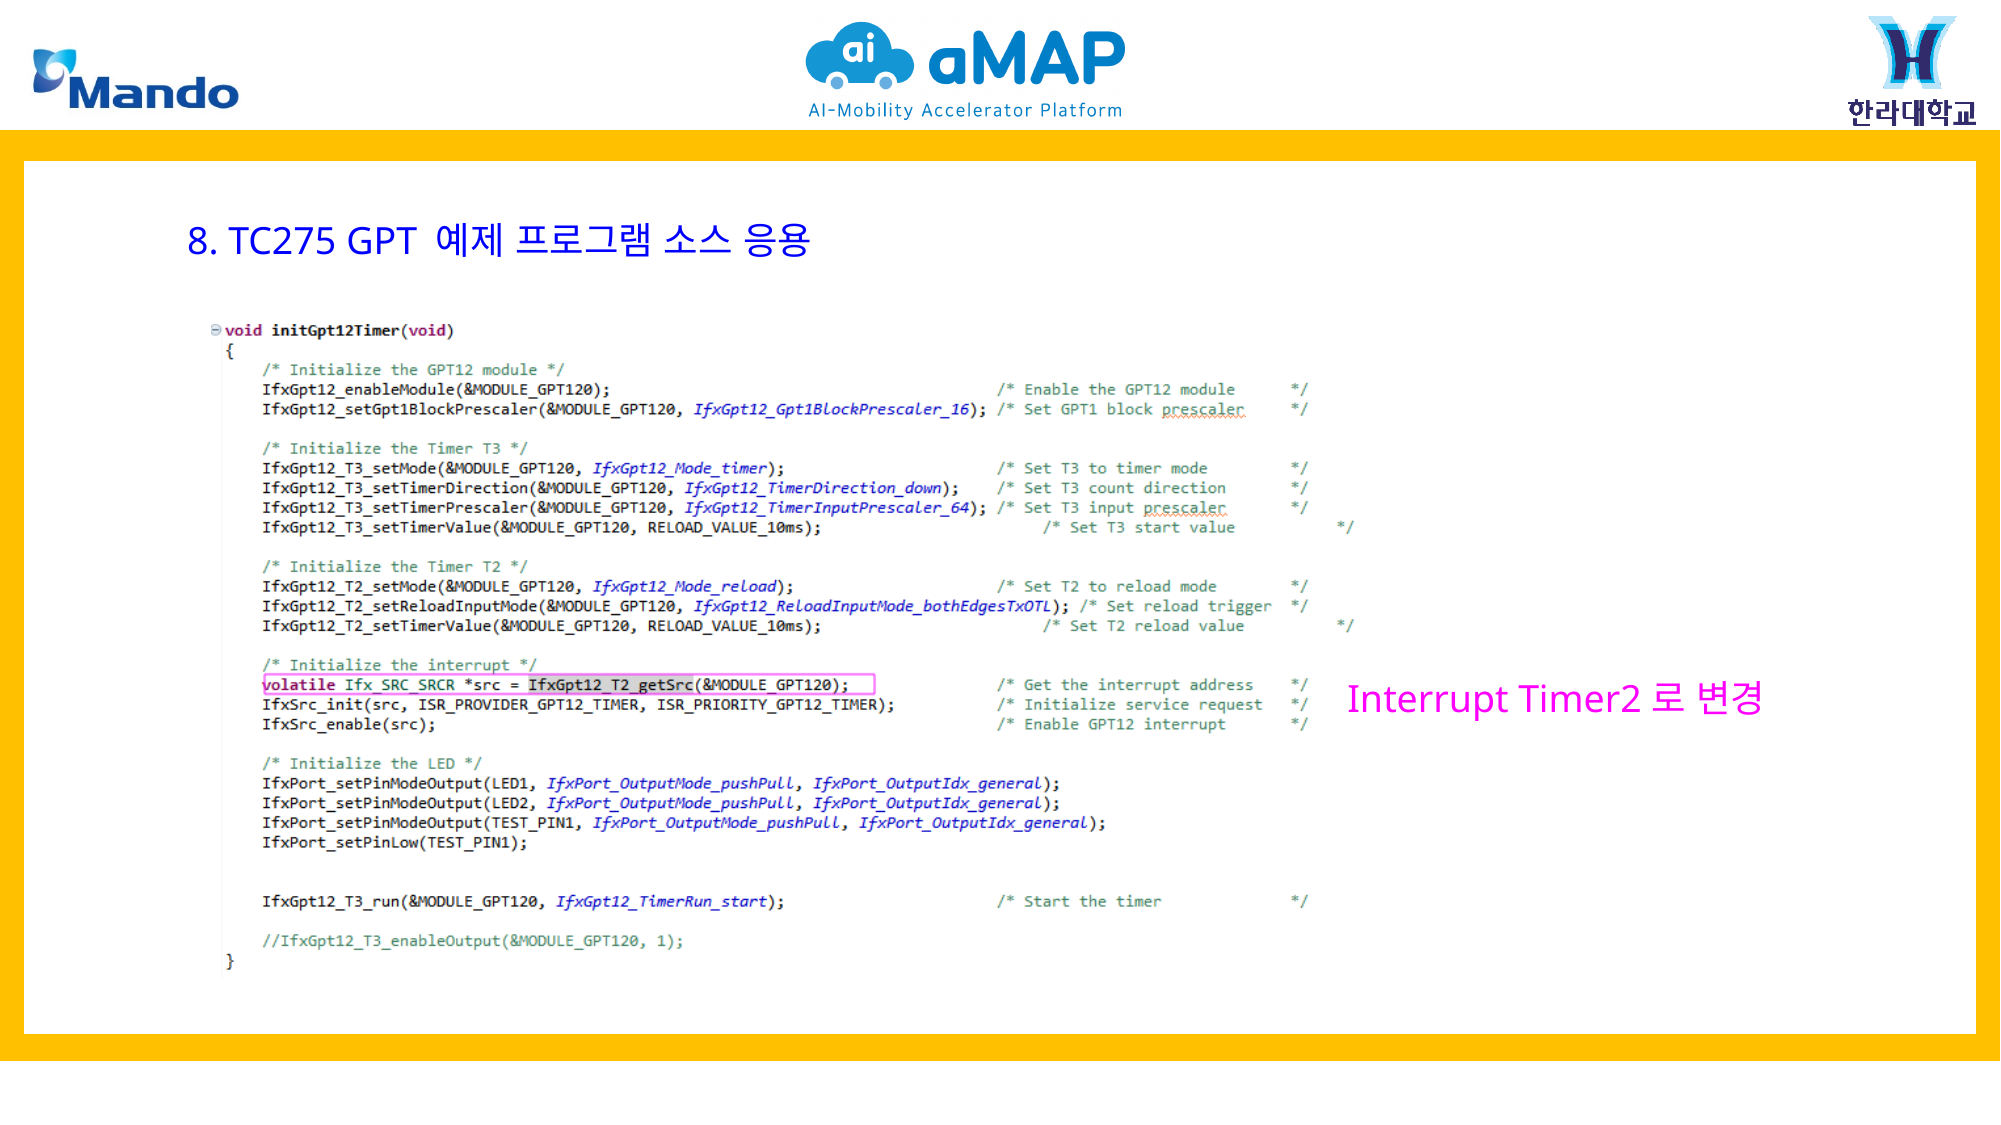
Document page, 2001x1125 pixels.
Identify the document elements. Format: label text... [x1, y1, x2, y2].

picture [211, 324, 1364, 979]
picture [799, 10, 1134, 123]
text_box 8. TC275 GPT 예제 프로그램 소스 응용 [172, 209, 1118, 270]
text_box Interrupt Timer2로 변경 [1364, 667, 1780, 727]
picture [1848, 16, 1976, 126]
picture [24, 39, 254, 116]
